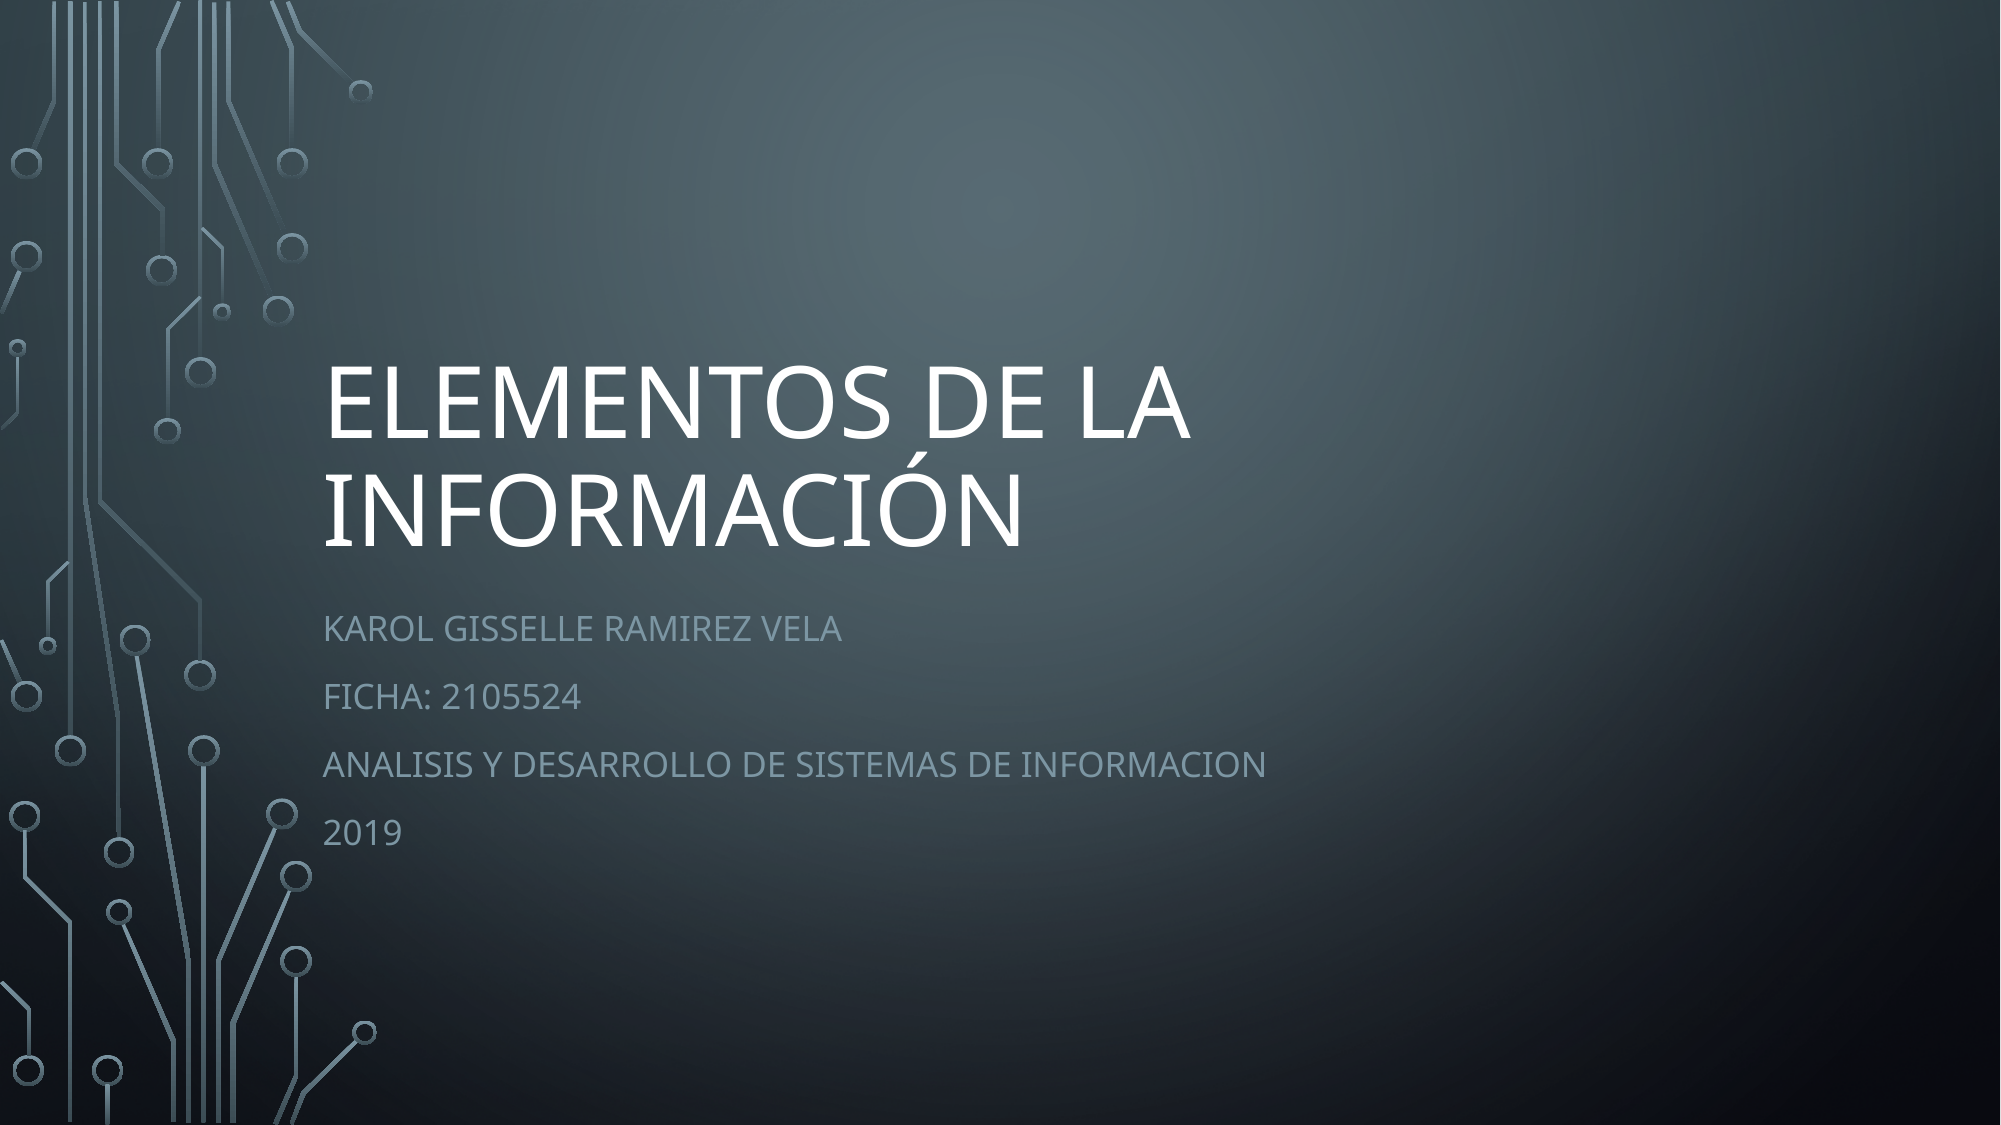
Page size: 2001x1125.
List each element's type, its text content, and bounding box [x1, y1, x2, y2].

title Elementos de la Información [307, 184, 1750, 576]
subtitle Karol Gisselle Ramirez vela Ficha: 2105524 ANALISIS Y DESARROLLO DE SISTEMAS DE INFORMACION 2019 [307, 590, 1750, 863]
